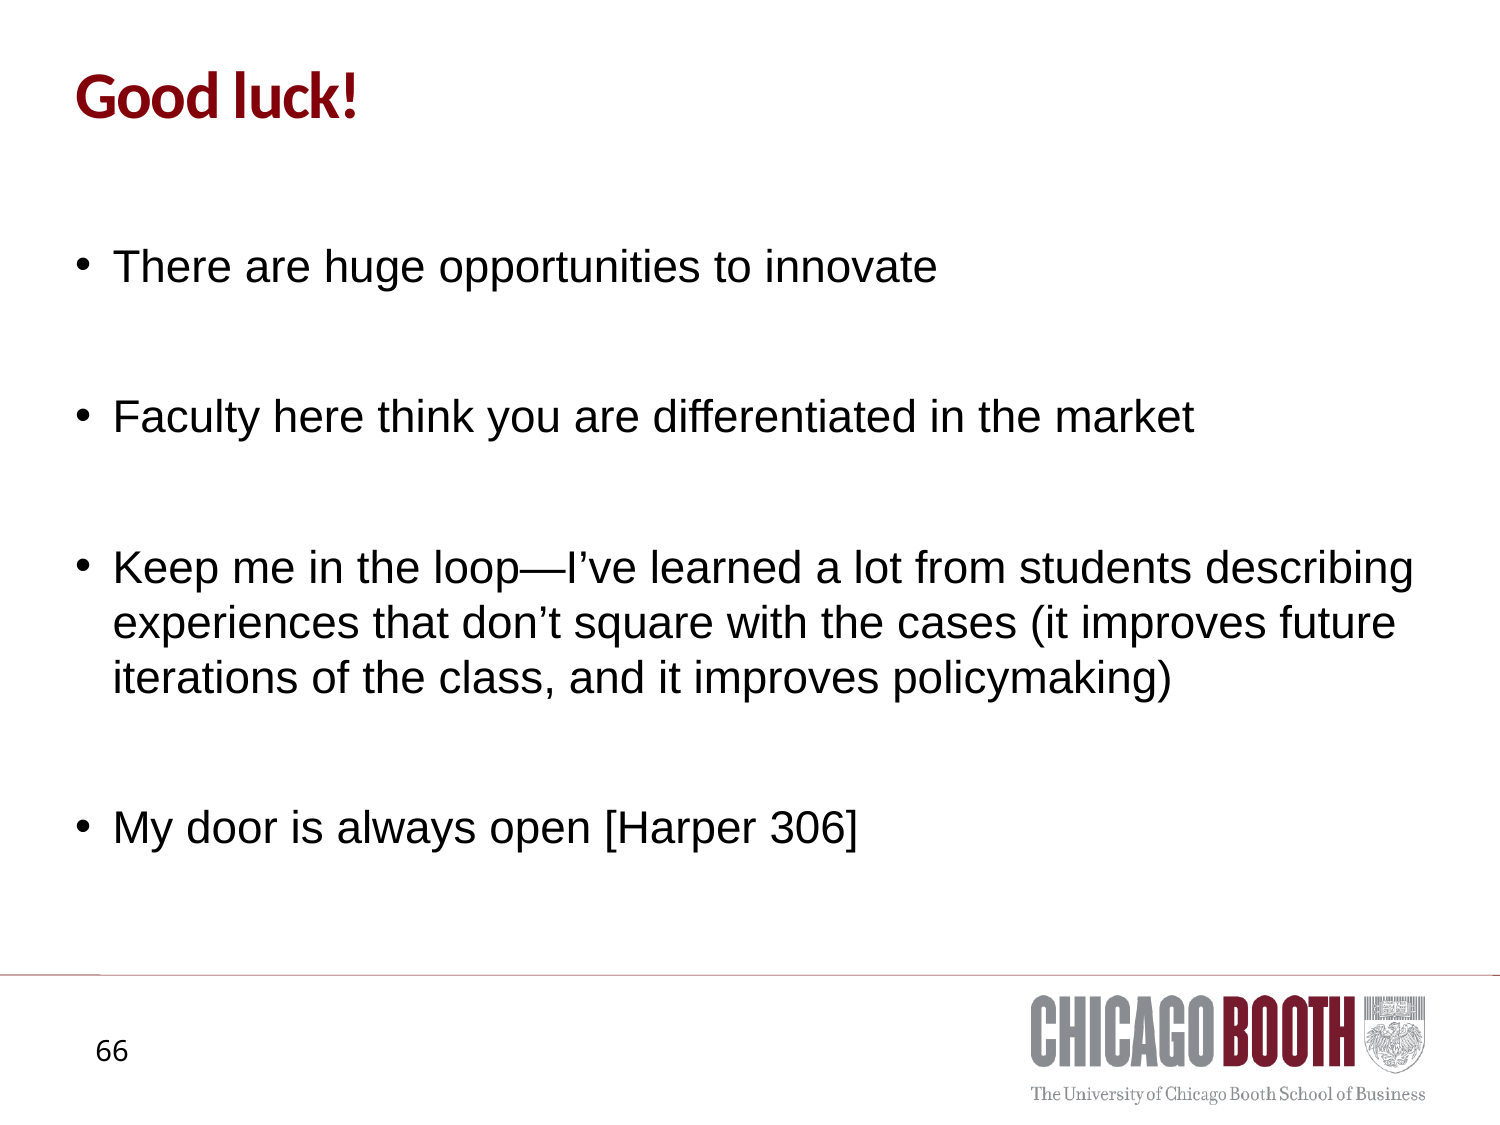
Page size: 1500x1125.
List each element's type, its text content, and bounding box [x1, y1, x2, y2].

list There are huge opportunities to innovate Faculty here think you are differentiated in the market Keep me in the loop—I’ve learned a lot from students describing experiences that don’t square with the cases (it improves future iterations of the class, and it improves policymaking) My door is always open [Harper 306] [74, 236, 1426, 952]
picture [1031, 995, 1425, 1105]
title Good luck! [74, 43, 1426, 134]
